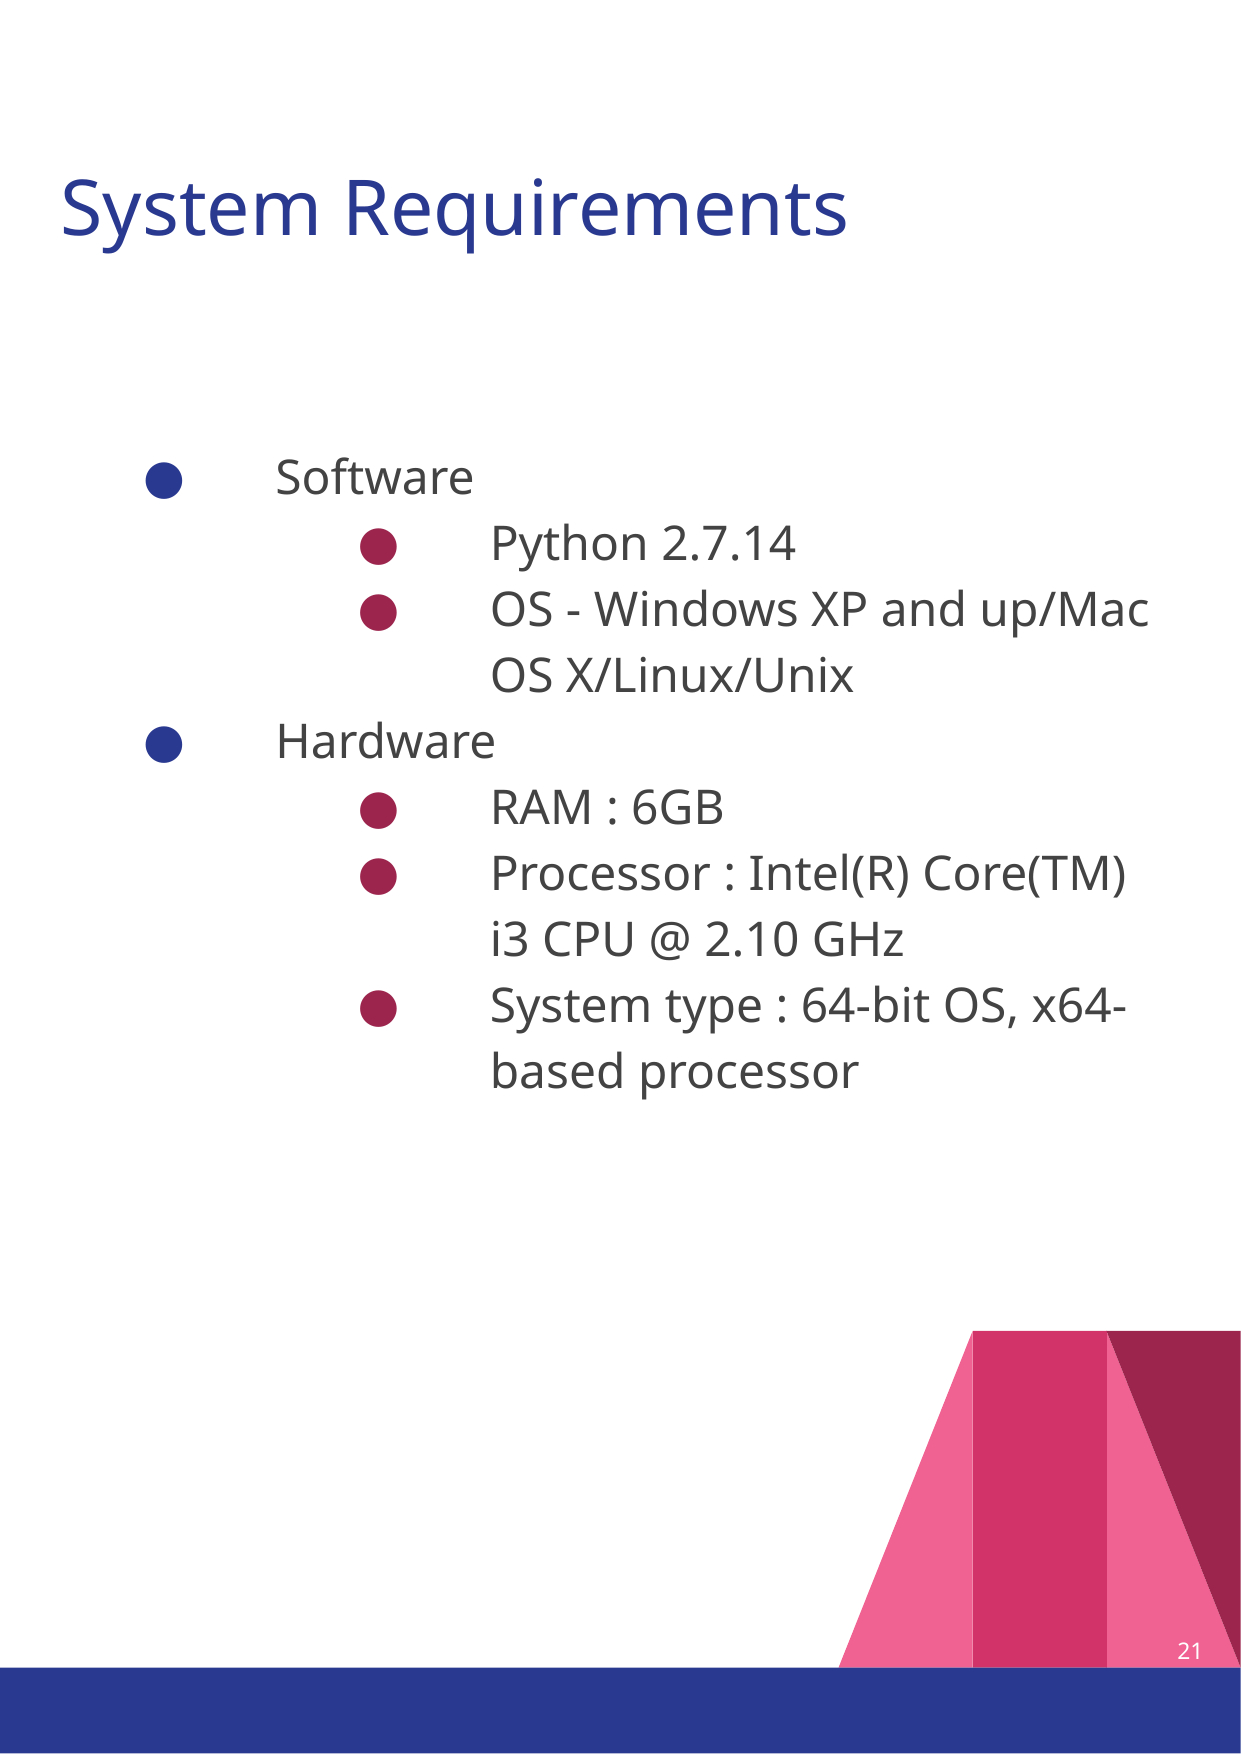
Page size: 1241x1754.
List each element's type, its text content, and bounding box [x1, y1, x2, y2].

title System Requirements [42, 139, 1199, 347]
slide_number ‹#› [1147, 1585, 1223, 1720]
list Software Python 2.7.14 OS - Windows XP and up/Mac OS X/Linux/Unix Hardware RAM : 6GB Processor : Intel(R) Core(TM) i3 CPU @ 2.10 GHz System type : 64-bit OS, x64-based processor [42, 419, 1199, 1558]
